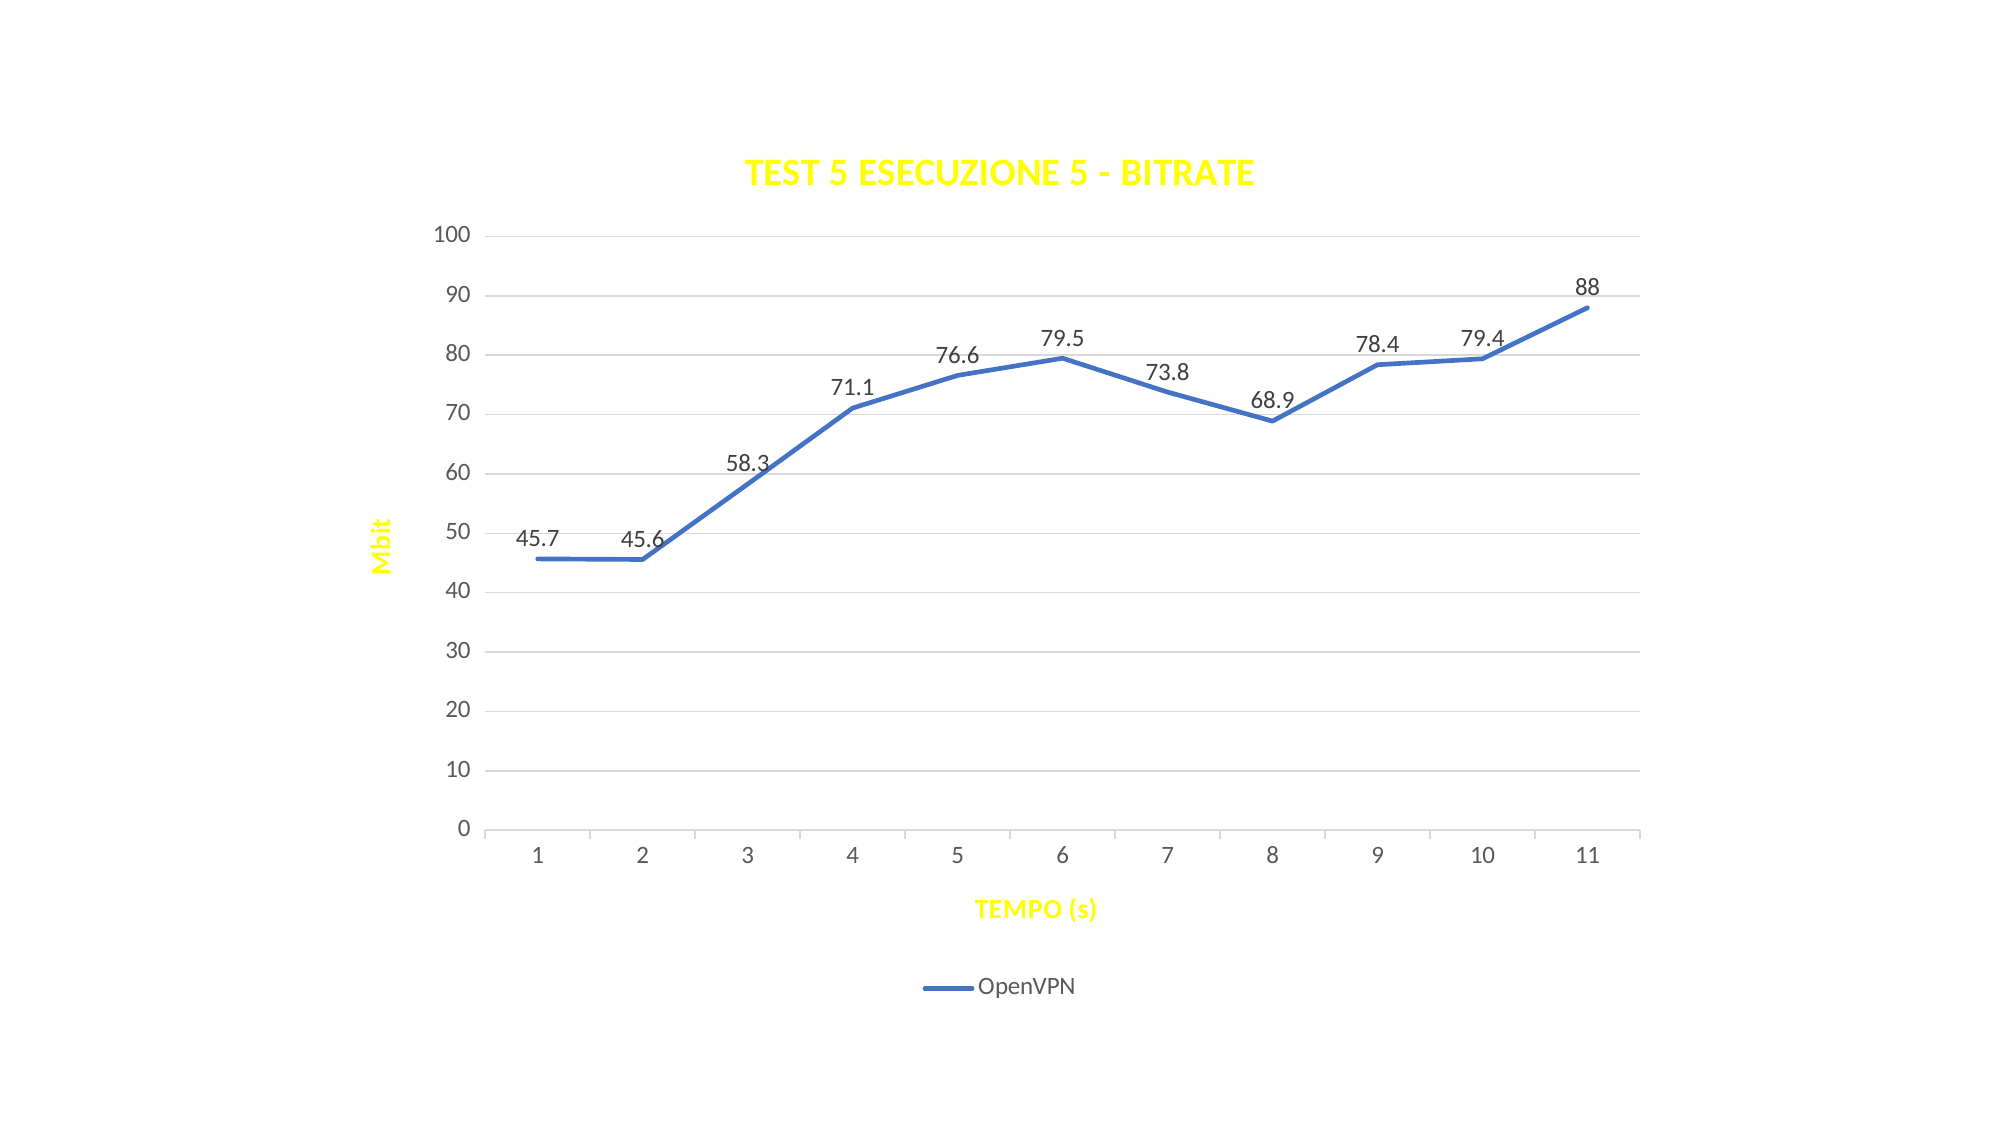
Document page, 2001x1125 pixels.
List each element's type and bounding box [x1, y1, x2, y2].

chart [333, 117, 1667, 1007]
